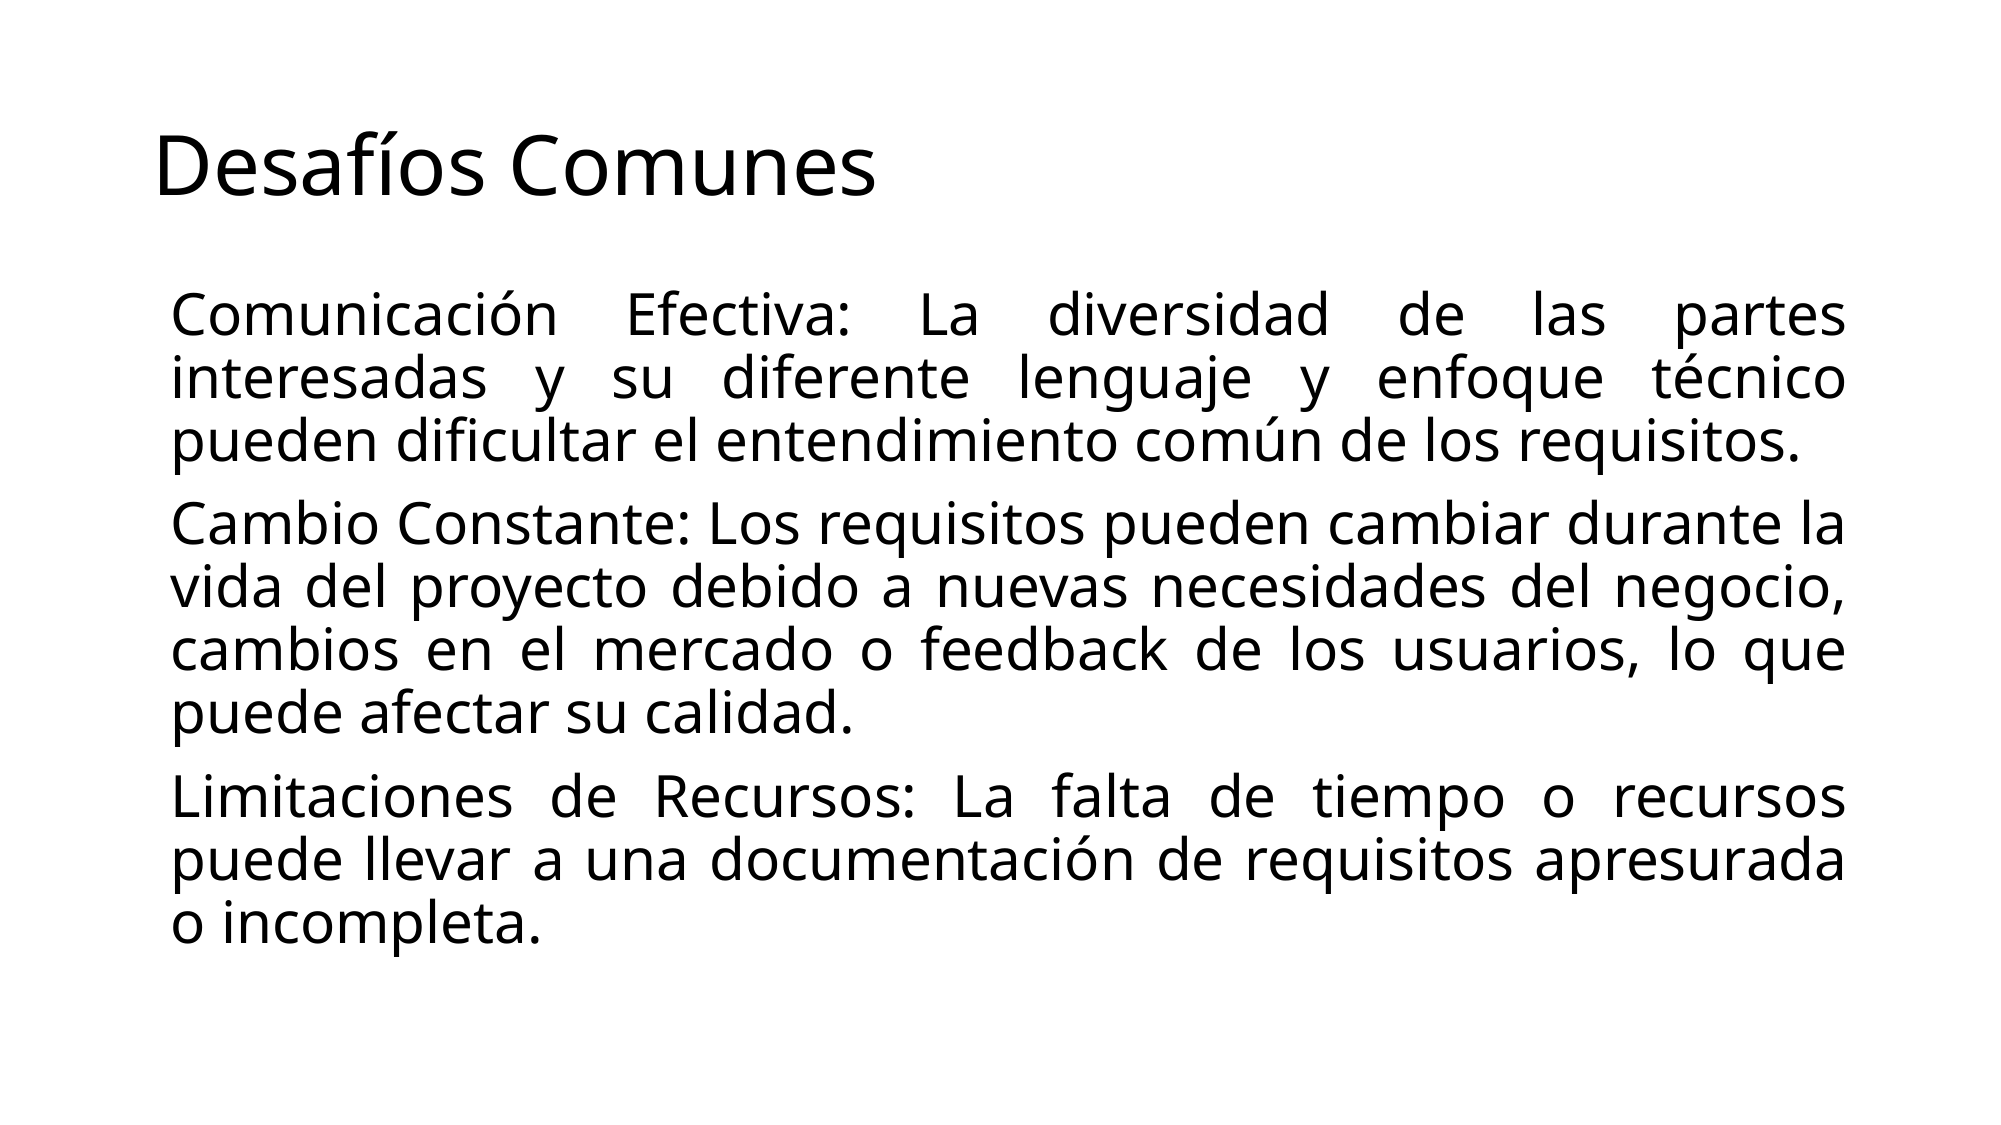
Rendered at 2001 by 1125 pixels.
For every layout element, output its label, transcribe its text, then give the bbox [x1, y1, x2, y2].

title Desafíos Comunes [137, 59, 2000, 278]
list Comunicación Efectiva: La diversidad de las partes interesadas y su diferente lenguaje y enfoque técnico pueden dificultar el entendimiento común de los requisitos. Cambio Constante: Los requisitos pueden cambiar durante la vida del proyecto debido a nuevas necesidades del negocio, cambios en el mercado o feedback de los usuarios, lo que puede afectar su calidad. Limitaciones de Recursos: La falta de tiempo o recursos puede llevar a una documentación de requisitos apresurada o incompleta. [155, 277, 1863, 1125]
